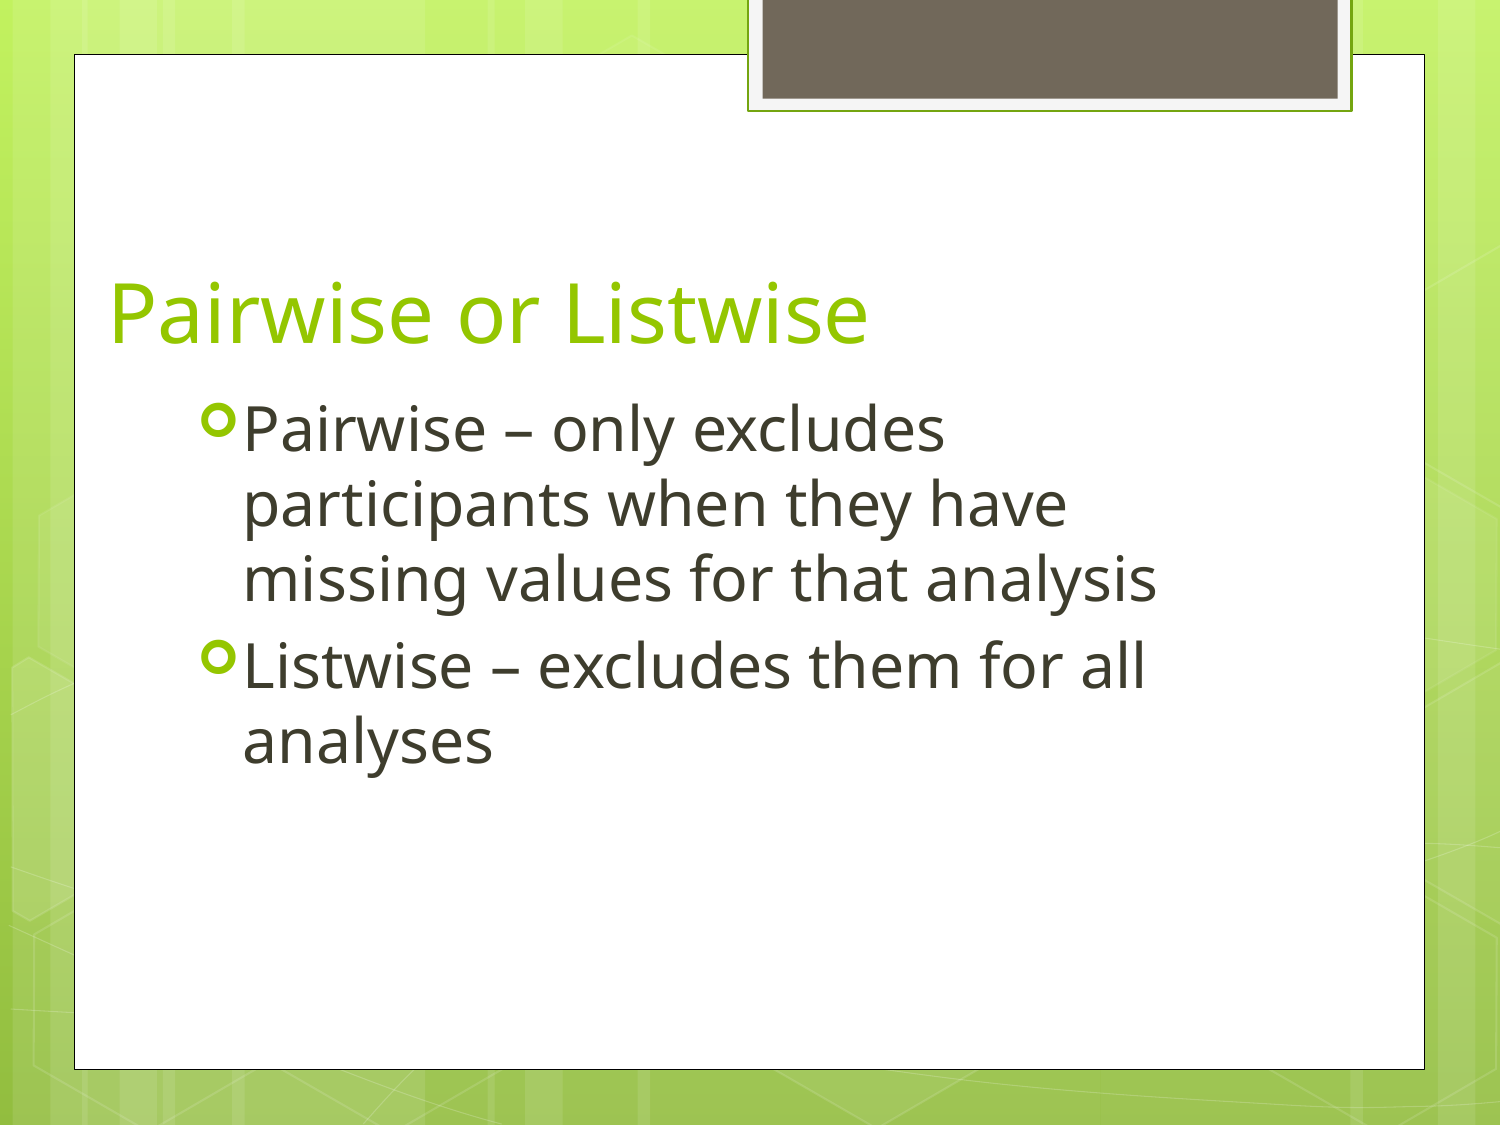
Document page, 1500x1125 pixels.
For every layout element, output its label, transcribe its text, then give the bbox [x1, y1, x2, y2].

list Pairwise – only excludes participants when they have missing values for that analysis Listwise – excludes them for all analyses [171, 381, 1283, 957]
title Pairwise or Listwise [92, 180, 1246, 368]
